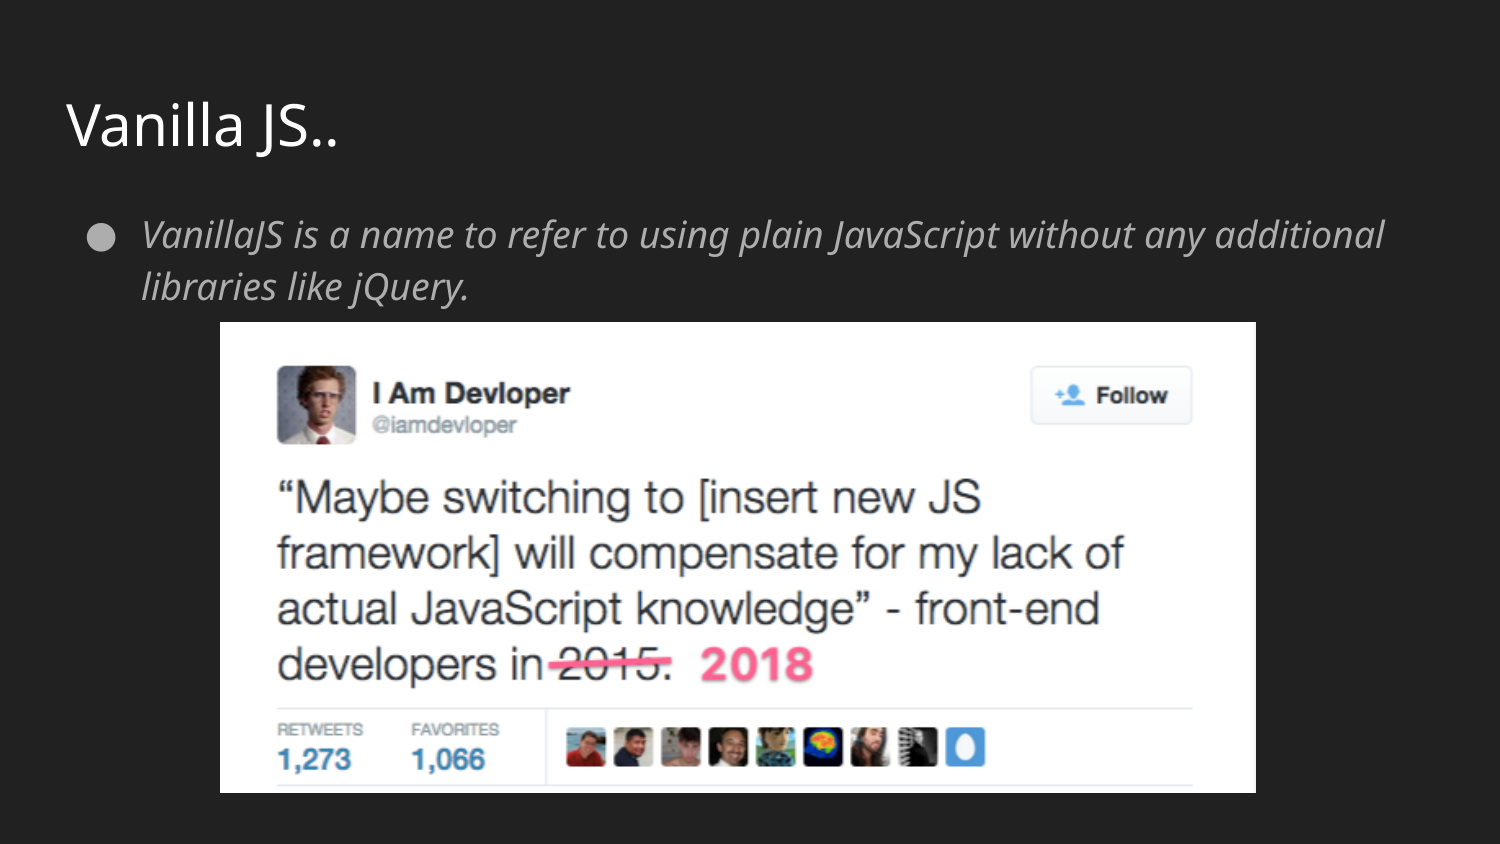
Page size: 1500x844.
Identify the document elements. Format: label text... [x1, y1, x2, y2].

picture [220, 321, 1256, 793]
title Vanilla JS.. [51, 72, 1449, 167]
list VanillaJS is a name to refer to using plain JavaScript without any additional libraries like jQuery. [51, 189, 1485, 313]
